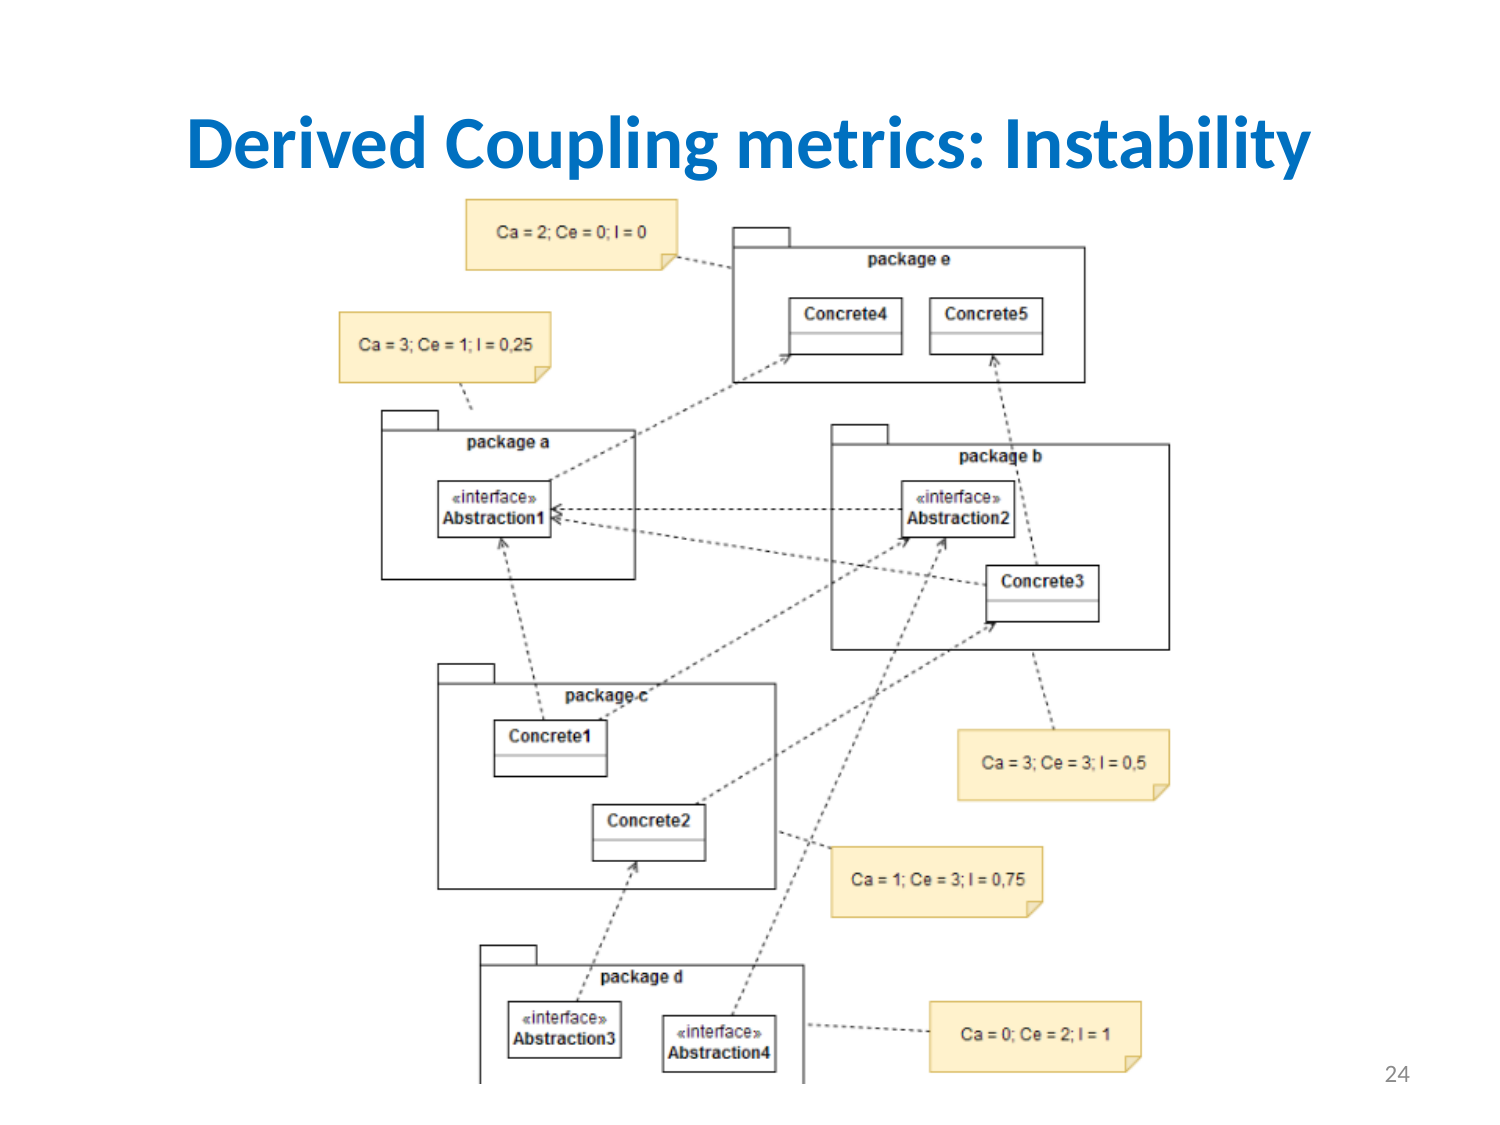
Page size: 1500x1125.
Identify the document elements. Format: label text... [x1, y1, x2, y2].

slide_number 24 [1074, 1042, 1425, 1103]
picture [314, 195, 1186, 1084]
title Derived Coupling metrics: Instability [75, 45, 1425, 233]
